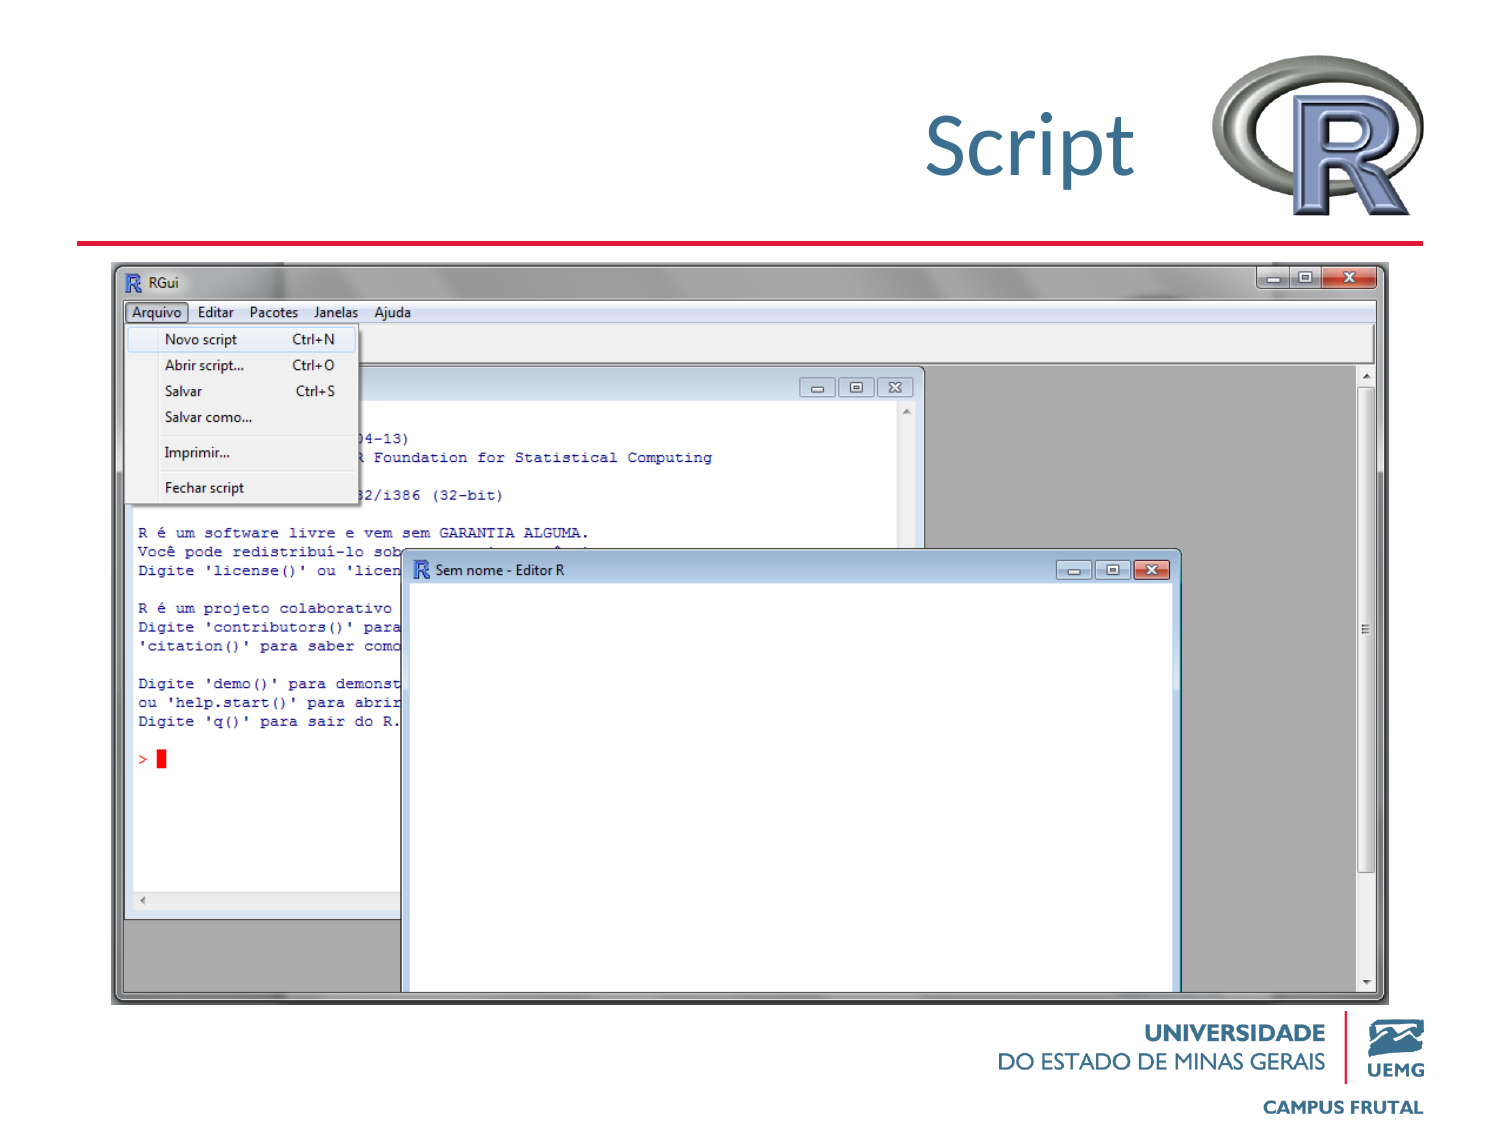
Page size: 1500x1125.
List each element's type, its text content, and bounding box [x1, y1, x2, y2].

title Script [75, 45, 1152, 233]
picture [1211, 54, 1424, 216]
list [110, 262, 1390, 1006]
picture [999, 1011, 1424, 1118]
